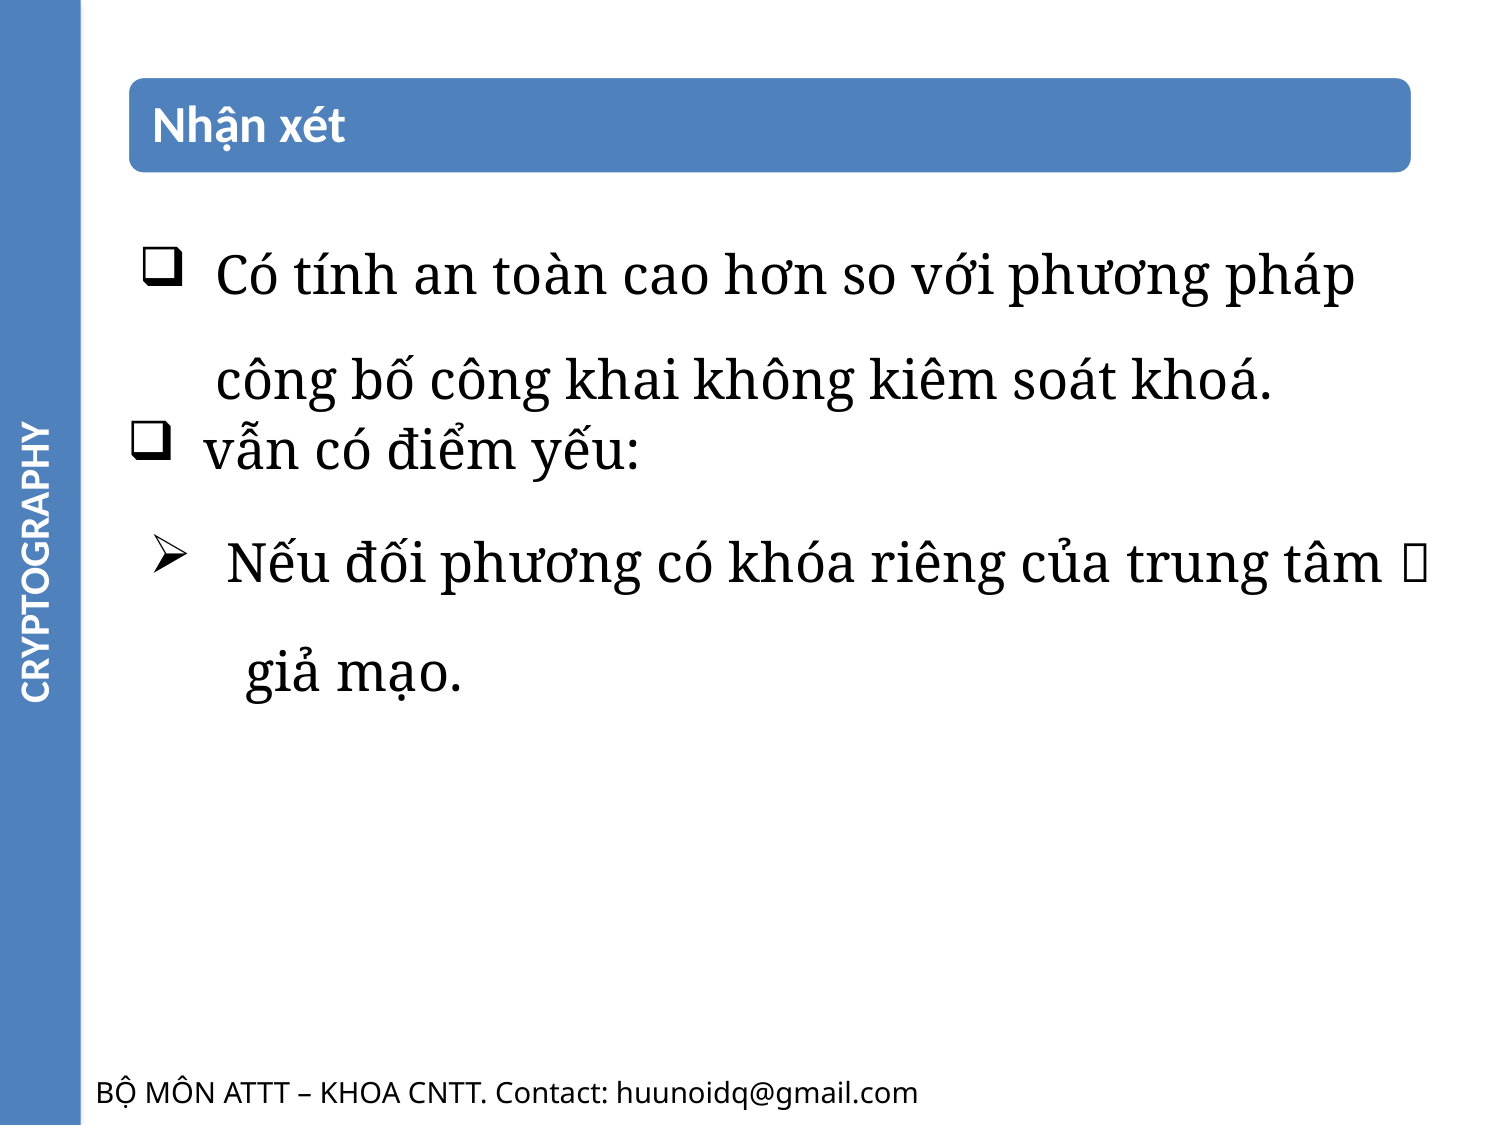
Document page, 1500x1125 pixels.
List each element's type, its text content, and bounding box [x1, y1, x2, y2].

text_box BỘ MÔN ATTT – KHOA CNTT. Contact: huunoidq@gmail.com [80, 1067, 1500, 1117]
text_box CRYPTOGRAPHY [0, 0, 84, 1125]
text_box Có tính an toàn cao hơn so với phương pháp công bố công khai không kiêm soát khoá. vẫn có điểm yếu: Nếu đối phương có khóa riêng của trung tâm  giả mạo. [127, 200, 1454, 1036]
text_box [126, 74, 1414, 177]
